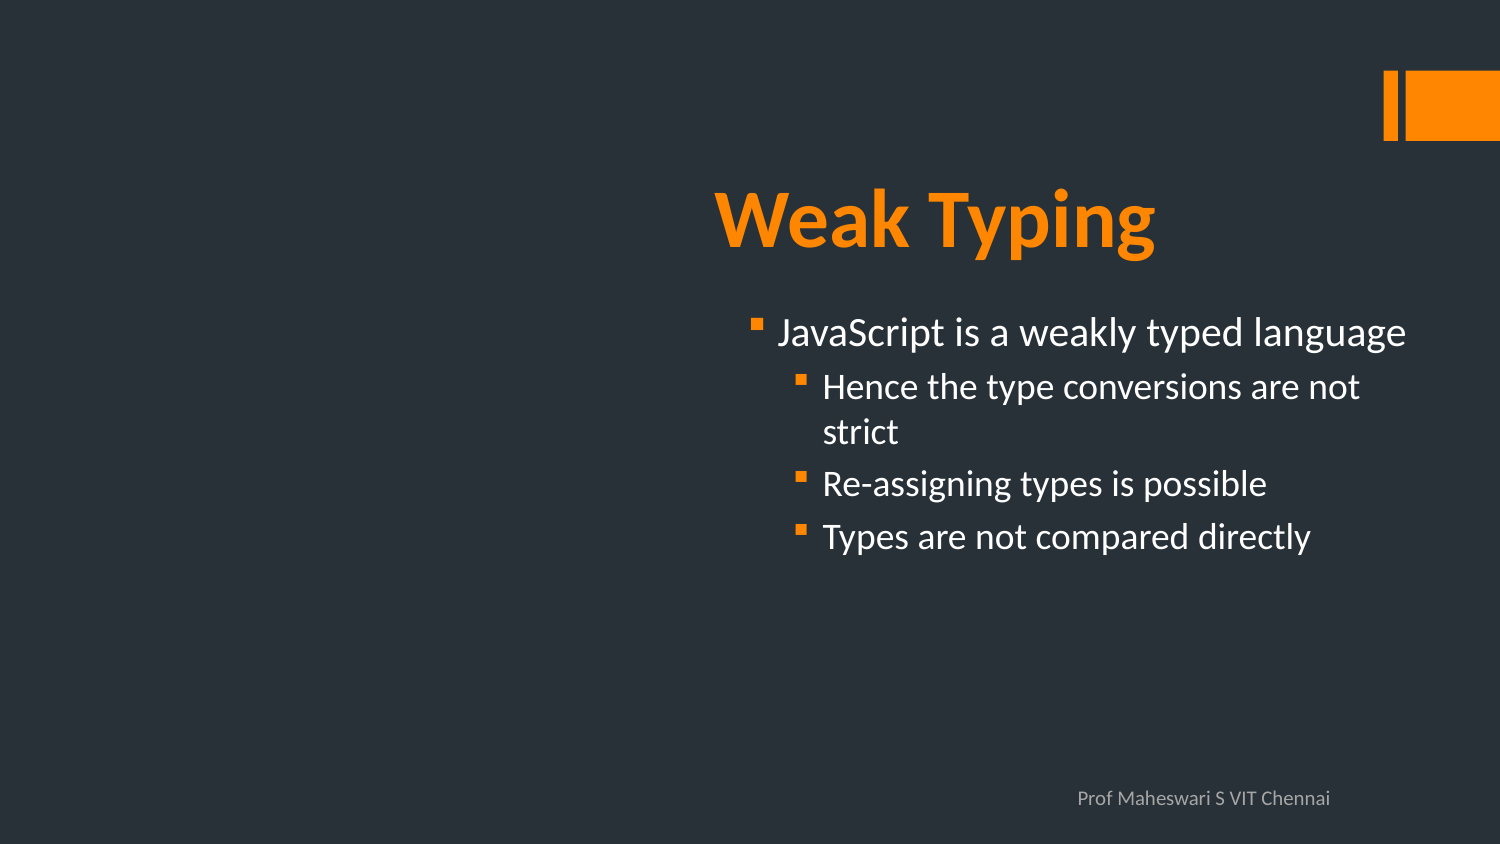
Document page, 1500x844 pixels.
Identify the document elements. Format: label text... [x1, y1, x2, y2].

list JavaScript is a weakly typed language Hence the type conversions are not strict Re-assigning types is possible Types are not compared directly [725, 296, 1438, 777]
title Weak Typing [699, 0, 1450, 372]
footer Prof Maheswari S VIT Chennai [1062, 784, 1431, 822]
